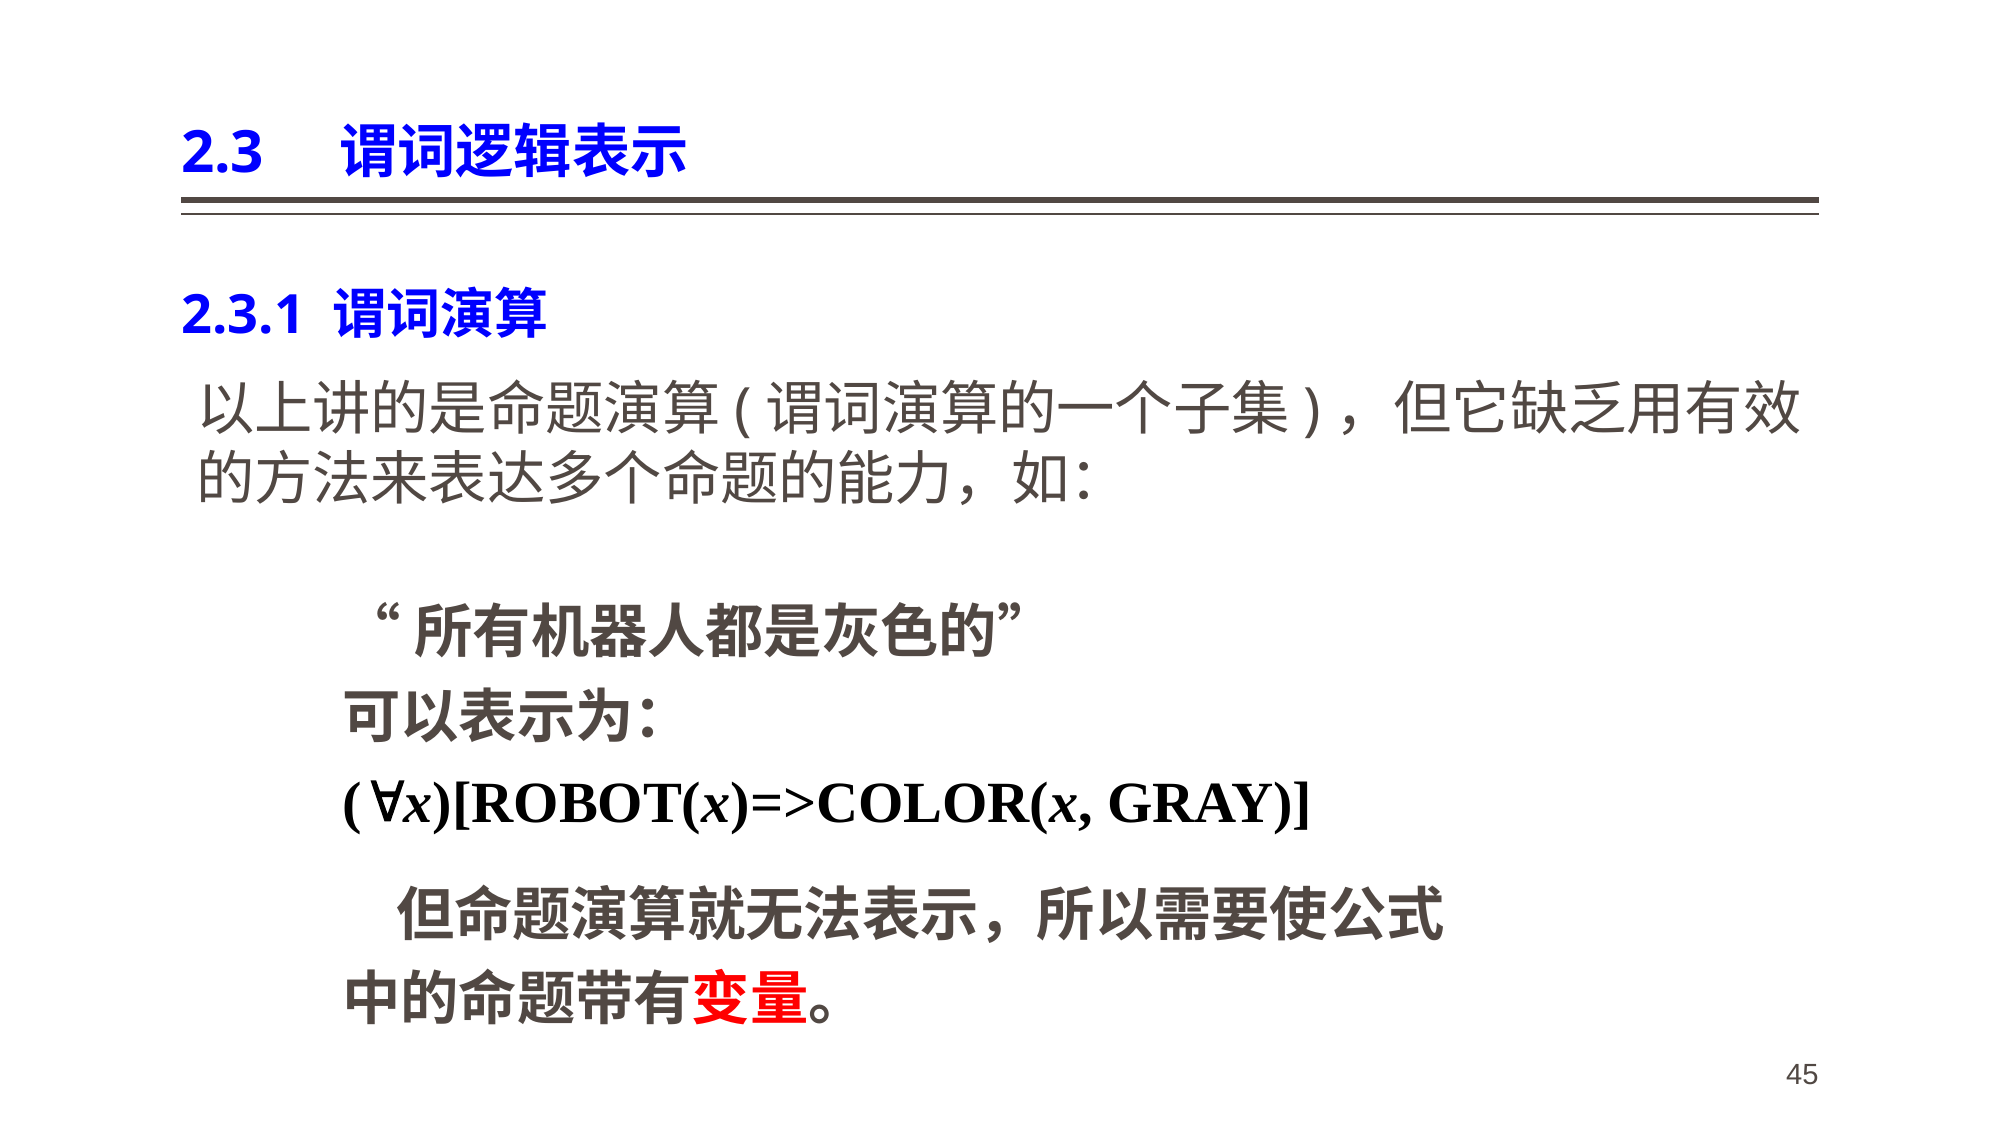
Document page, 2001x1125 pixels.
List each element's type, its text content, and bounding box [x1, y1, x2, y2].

text_box “所有机器人都是灰色的” 可以表示为： (x)[ROBOT(x)=>COLOR(x, GRAY)] 但命题演算就无法表示，所以需要使公式中的命题带有变量。 [327, 600, 1493, 1039]
title 2.3 谓词逻辑表示 [181, 12, 1819, 193]
text_box 以上讲的是命题演算(谓词演算的一个子集)，但它缺乏用有效的方法来表达多个命题的能力，如： [181, 363, 1819, 519]
list 2.3.1 谓词演算 [181, 239, 1819, 363]
slide_number 45 [1518, 1042, 1819, 1103]
